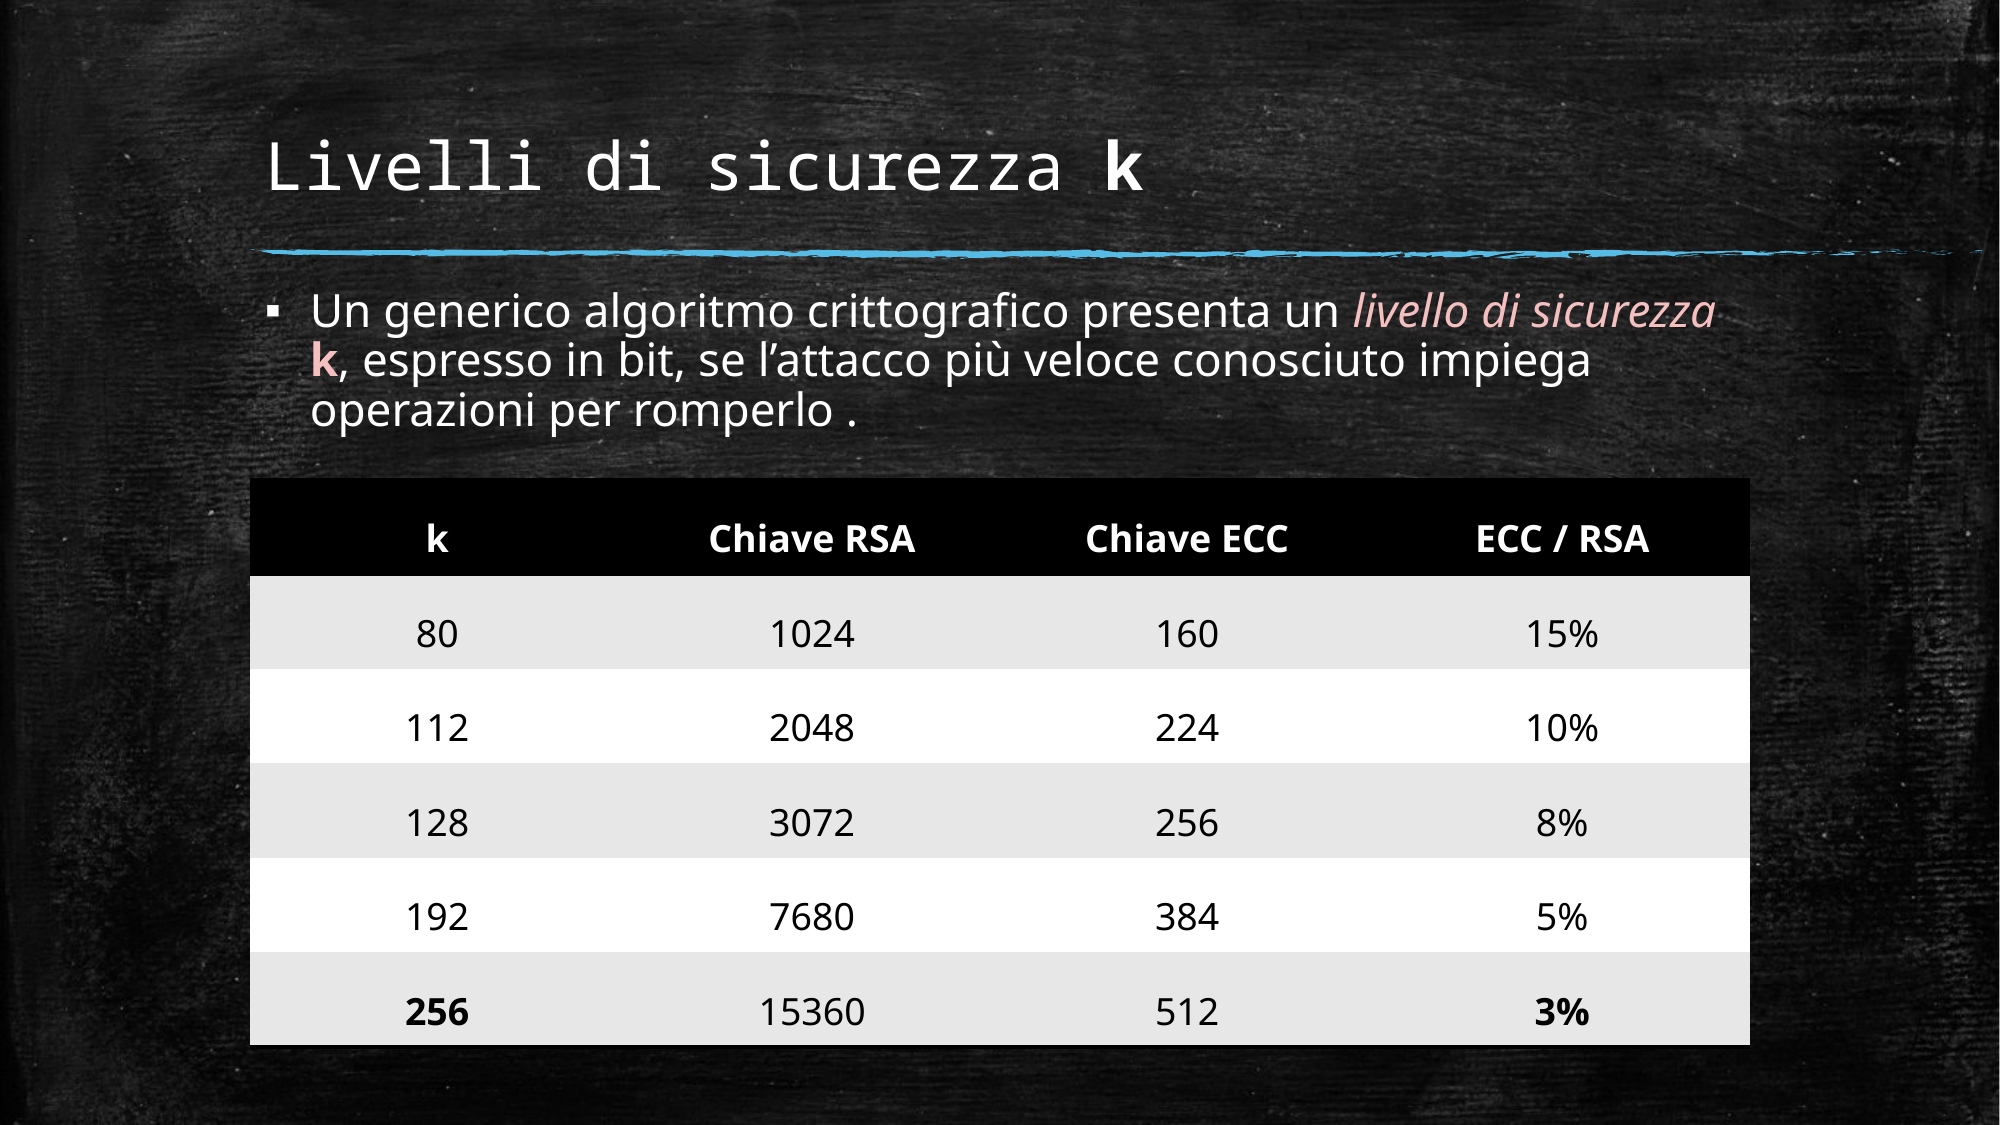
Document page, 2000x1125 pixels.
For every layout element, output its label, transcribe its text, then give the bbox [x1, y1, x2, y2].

table_cell 5% [1375, 858, 1750, 952]
table_cell 7680 [625, 858, 1000, 952]
table_header Chiave ECC [1000, 482, 1375, 572]
table_header ECC / RSA [1375, 482, 1750, 572]
table_header Chiave RSA [625, 482, 1000, 572]
table_cell 10% [1375, 669, 1750, 763]
table_cell 80 [250, 576, 625, 669]
table_cell 15% [1375, 576, 1750, 669]
table_cell 3% [1375, 952, 1750, 1045]
table_cell 384 [1000, 858, 1375, 952]
table_cell 224 [1000, 669, 1375, 763]
table_cell 192 [250, 858, 625, 952]
table_cell 128 [250, 763, 625, 858]
table_cell 15360 [625, 952, 1000, 1045]
table_cell 1024 [625, 576, 1000, 669]
table_cell 112 [250, 669, 625, 763]
title Livelli di sicurezza k [249, 45, 1750, 213]
table_cell 3072 [625, 763, 1000, 858]
table_cell 512 [1000, 952, 1375, 1045]
table_cell 256 [1000, 763, 1375, 858]
table_cell 256 [250, 952, 625, 1045]
table_header k [250, 482, 625, 572]
table_cell 2048 [625, 669, 1000, 763]
table_cell 8% [1375, 763, 1750, 858]
table_cell 160 [1000, 576, 1375, 669]
